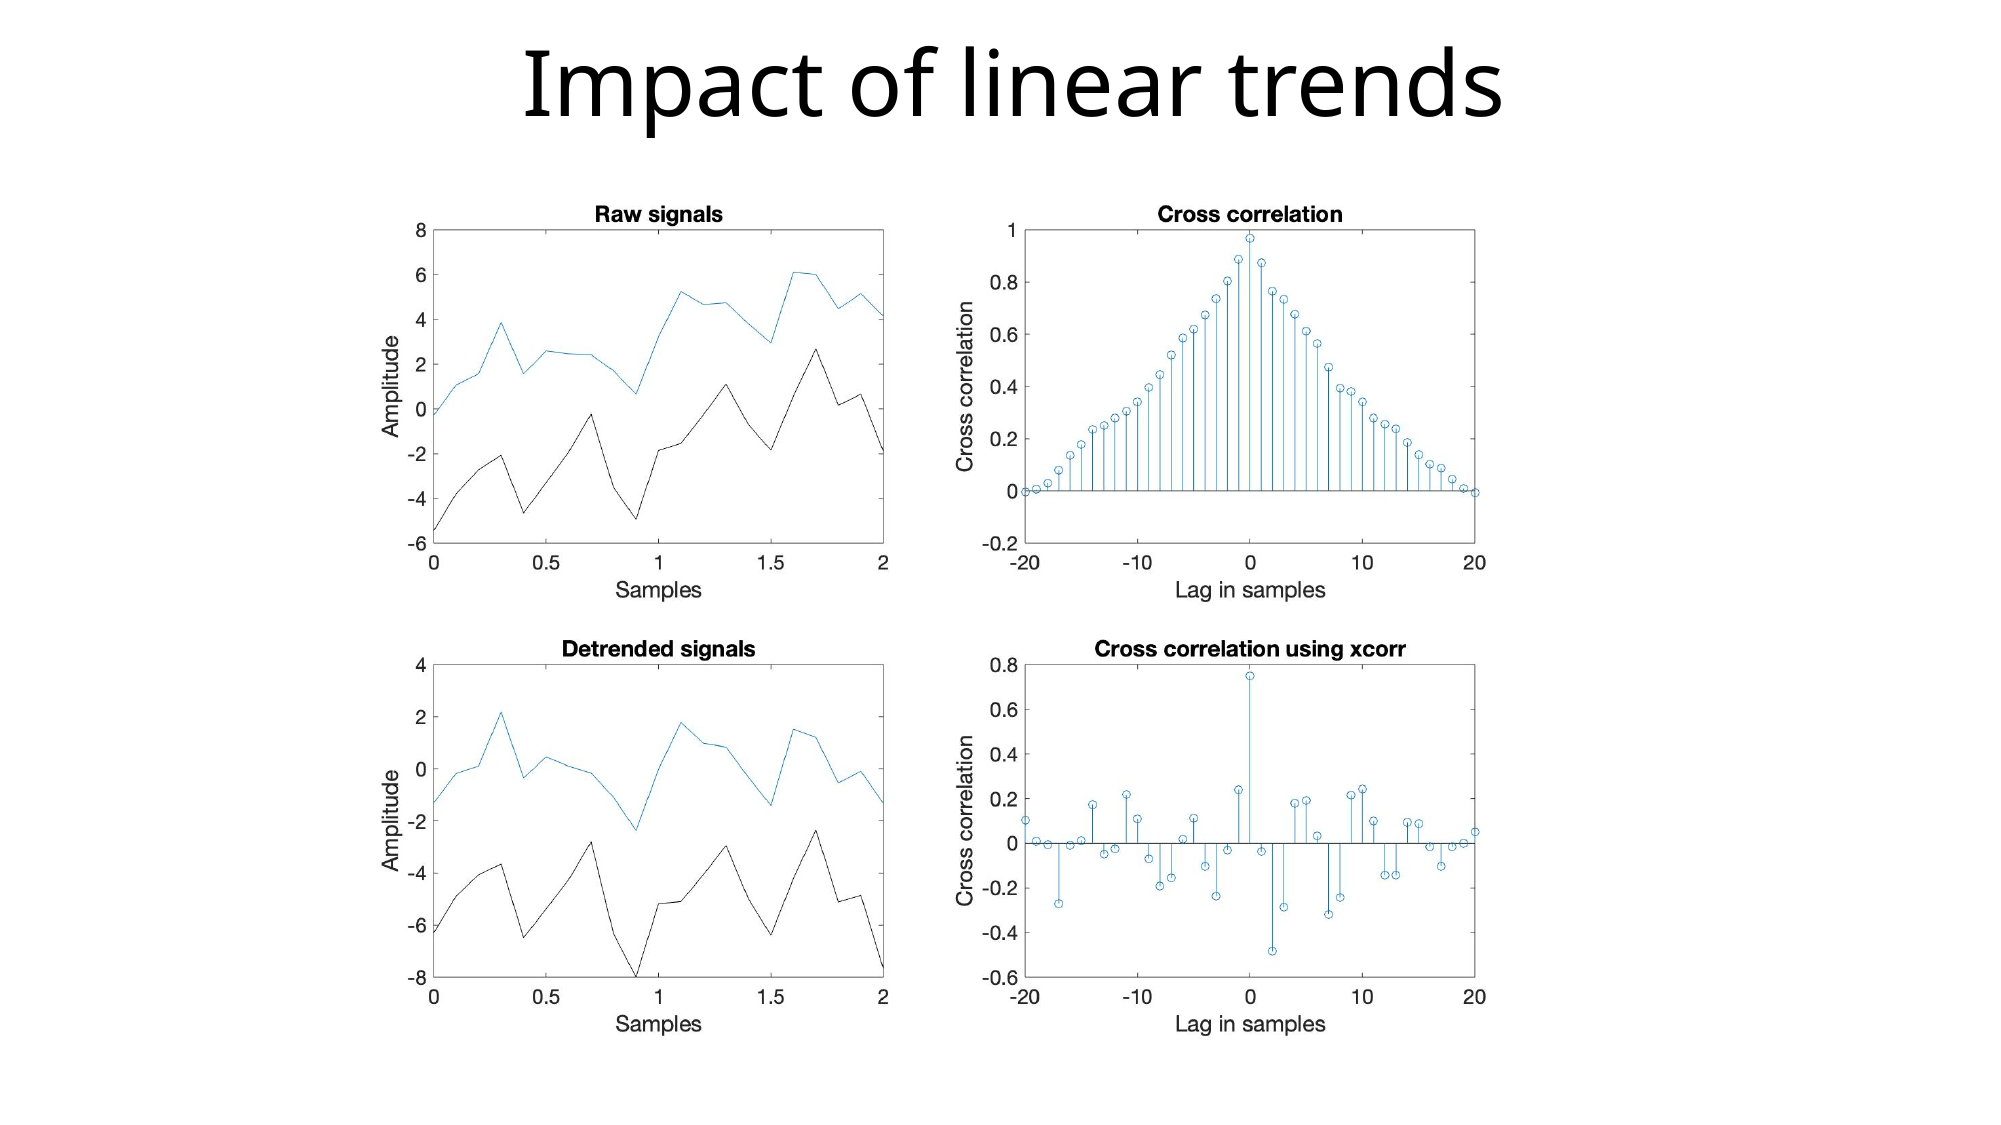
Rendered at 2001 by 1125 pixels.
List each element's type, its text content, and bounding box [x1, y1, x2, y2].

title Impact of linear trends [507, 0, 2000, 196]
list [259, 161, 1602, 1078]
